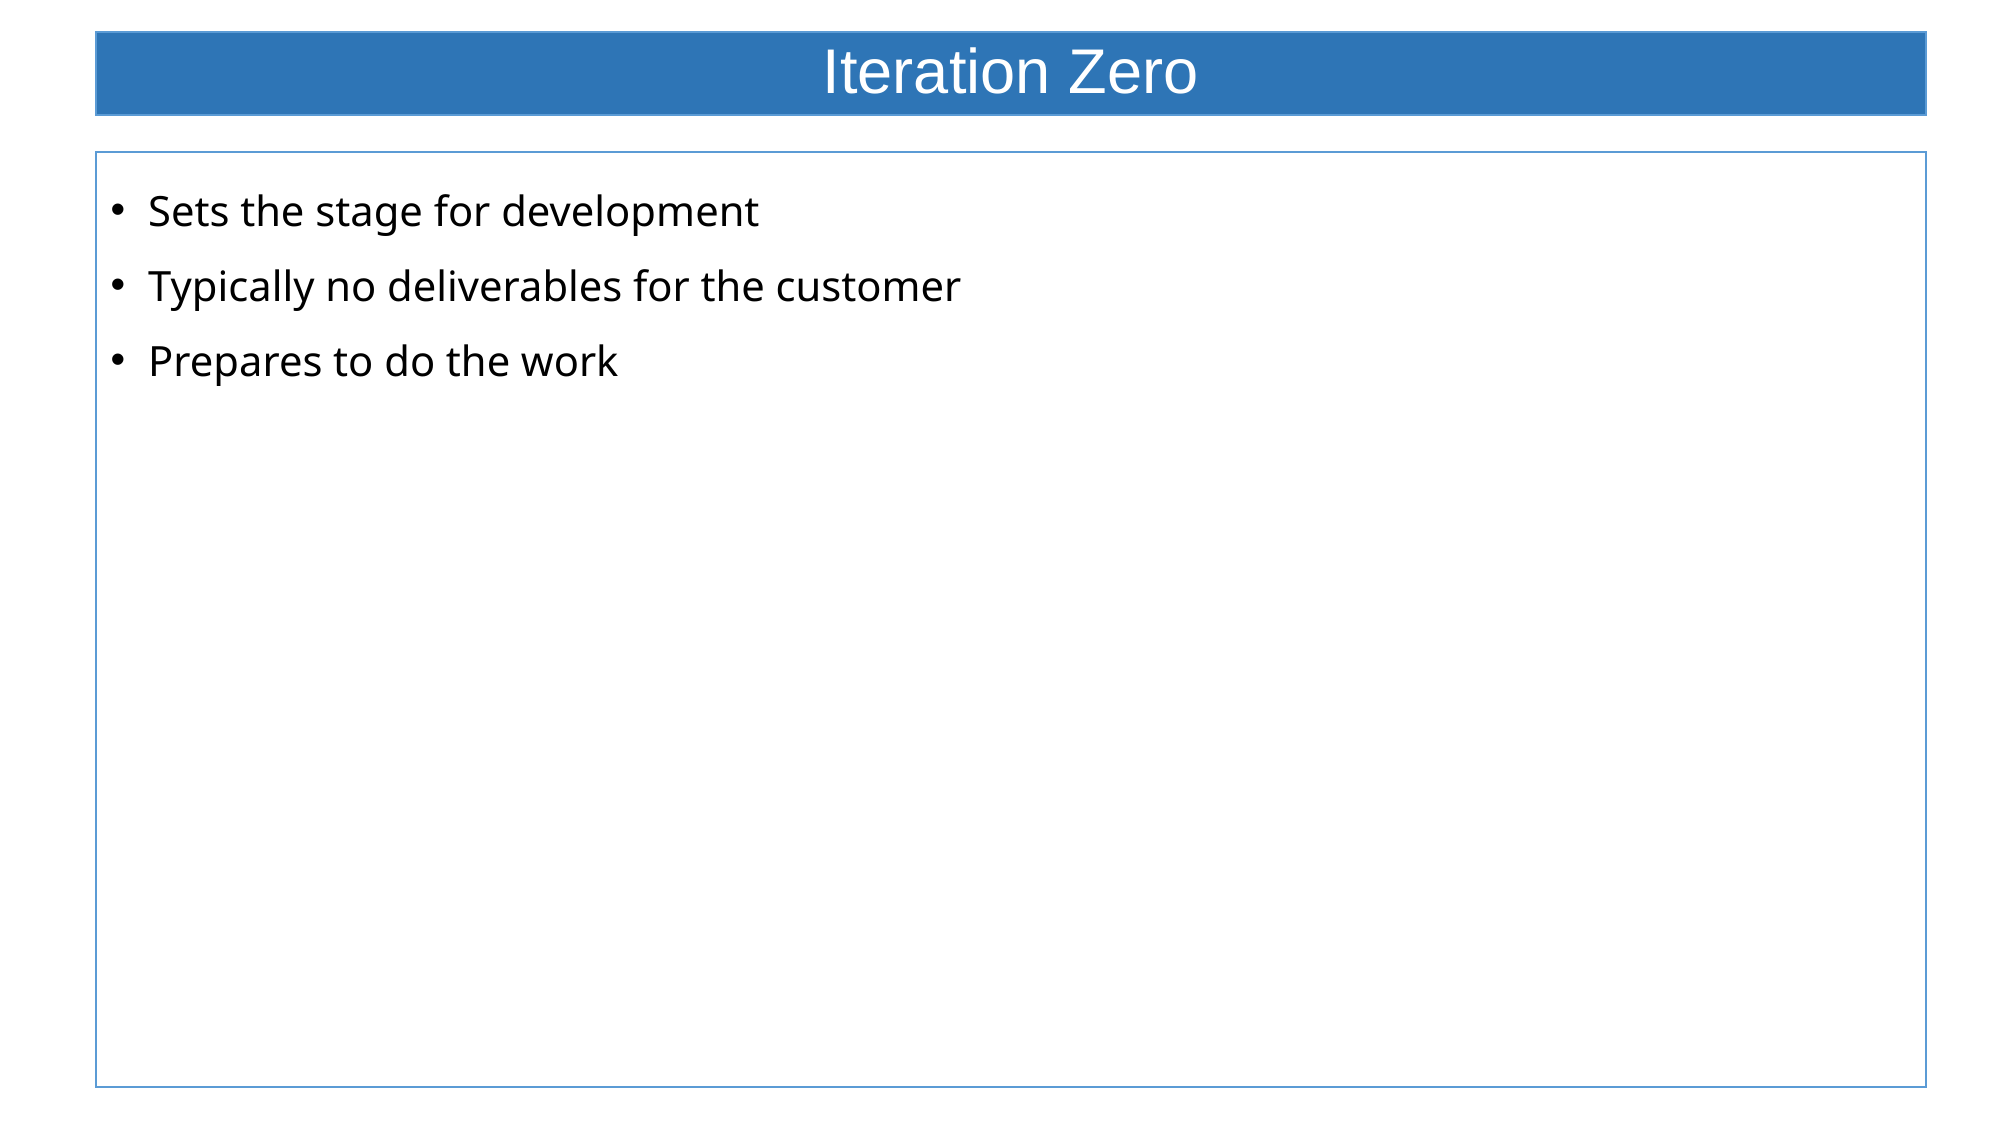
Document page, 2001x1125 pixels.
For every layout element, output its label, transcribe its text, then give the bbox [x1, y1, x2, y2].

title Iteration Zero [95, 31, 1927, 116]
list Sets the stage for development Typically no deliverables for the customer Prepares to do the work [95, 151, 1927, 1088]
